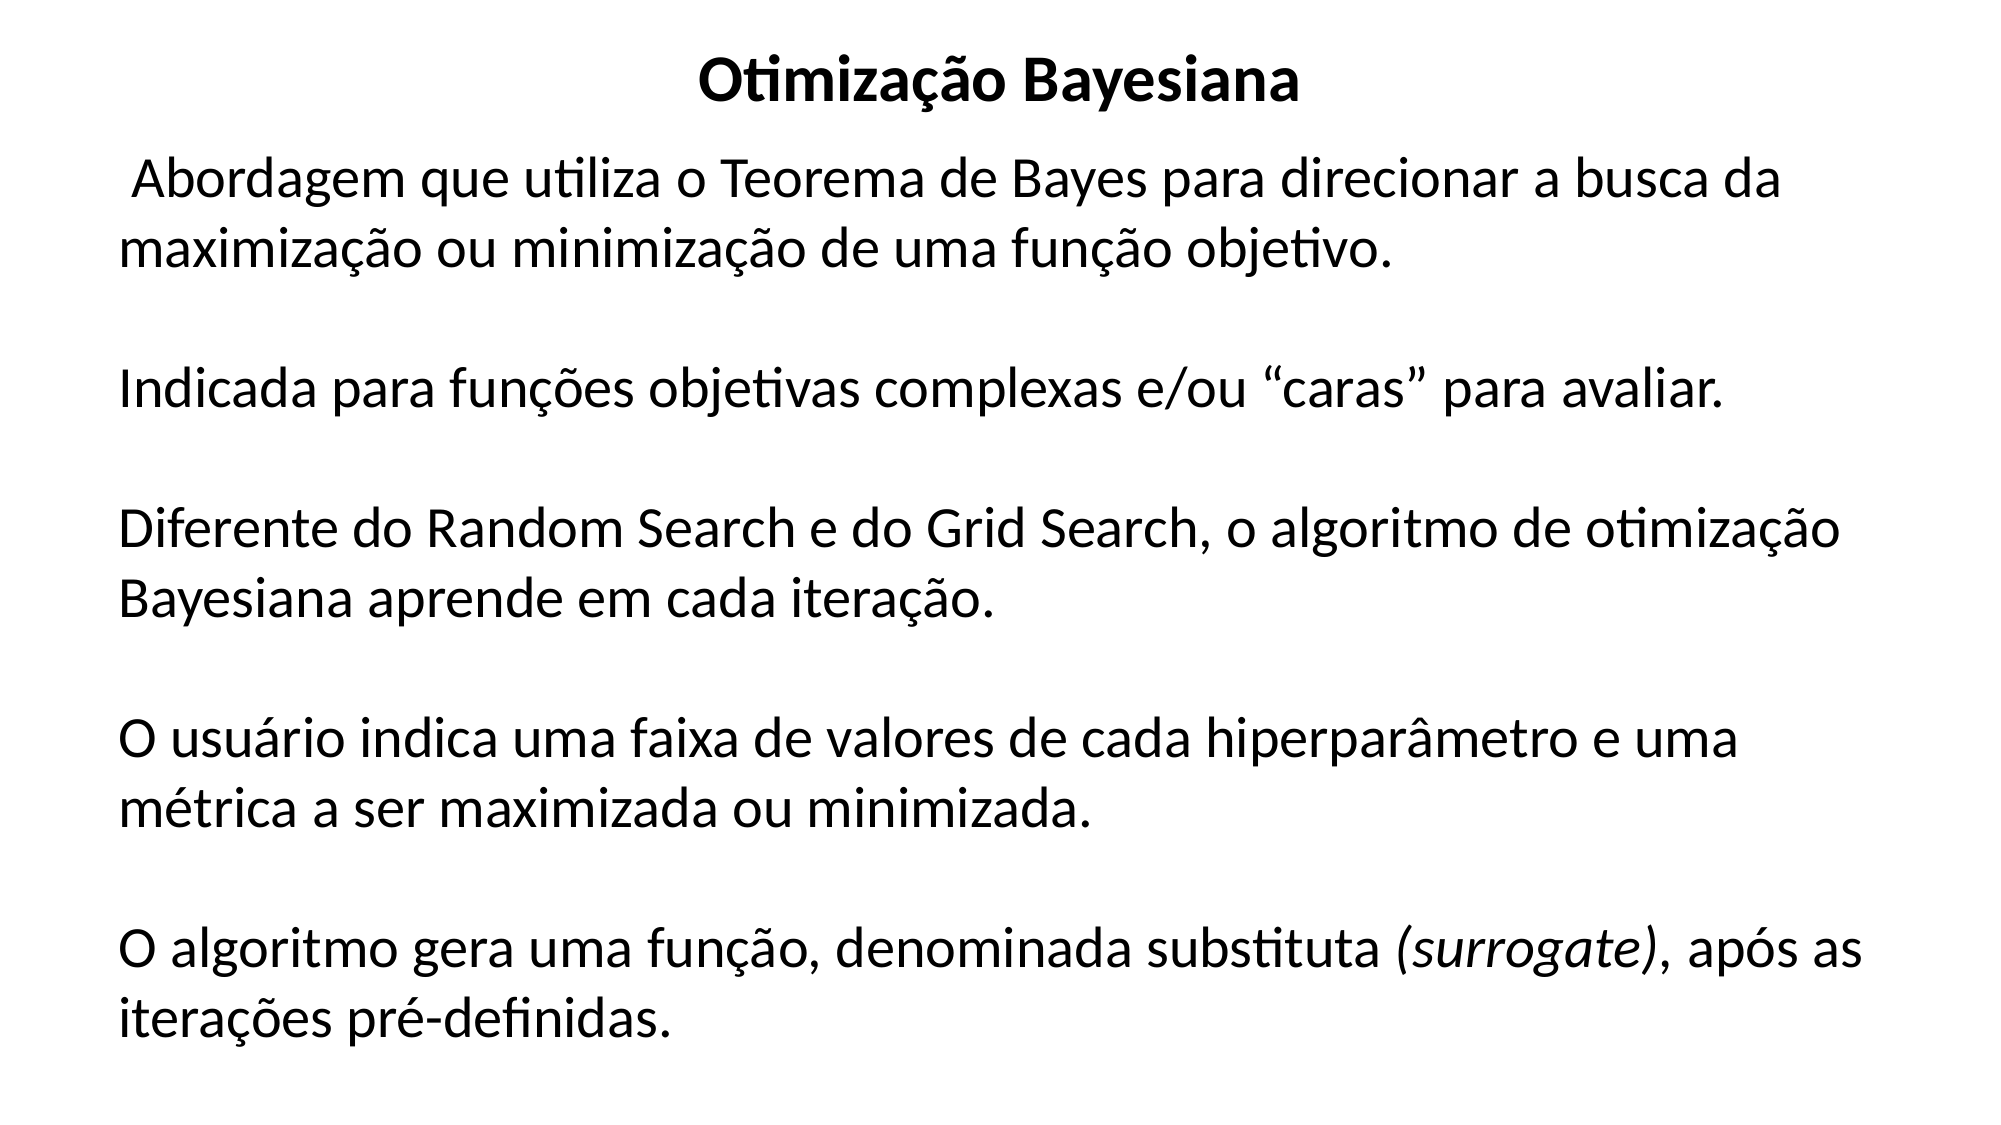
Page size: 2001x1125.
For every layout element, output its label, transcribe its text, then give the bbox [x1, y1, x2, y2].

list Abordagem que utiliza o Teorema de Bayes para direcionar a busca da maximização ou minimização de uma função objetivo. Indicada para funções objetivas complexas e/ou “caras” para avaliar. Diferente do Random Search e do Grid Search, o algoritmo de otimização Bayesiana aprende em cada iteração. O usuário indica uma faixa de valores de cada hiperparâmetro e uma métrica a ser maximizada ou minimizada. O algoritmo gera uma função, denominada substituta (surrogate), após as iterações pré-definidas. [103, 132, 1897, 1093]
text_box Otimização Bayesiana [137, 36, 1863, 132]
